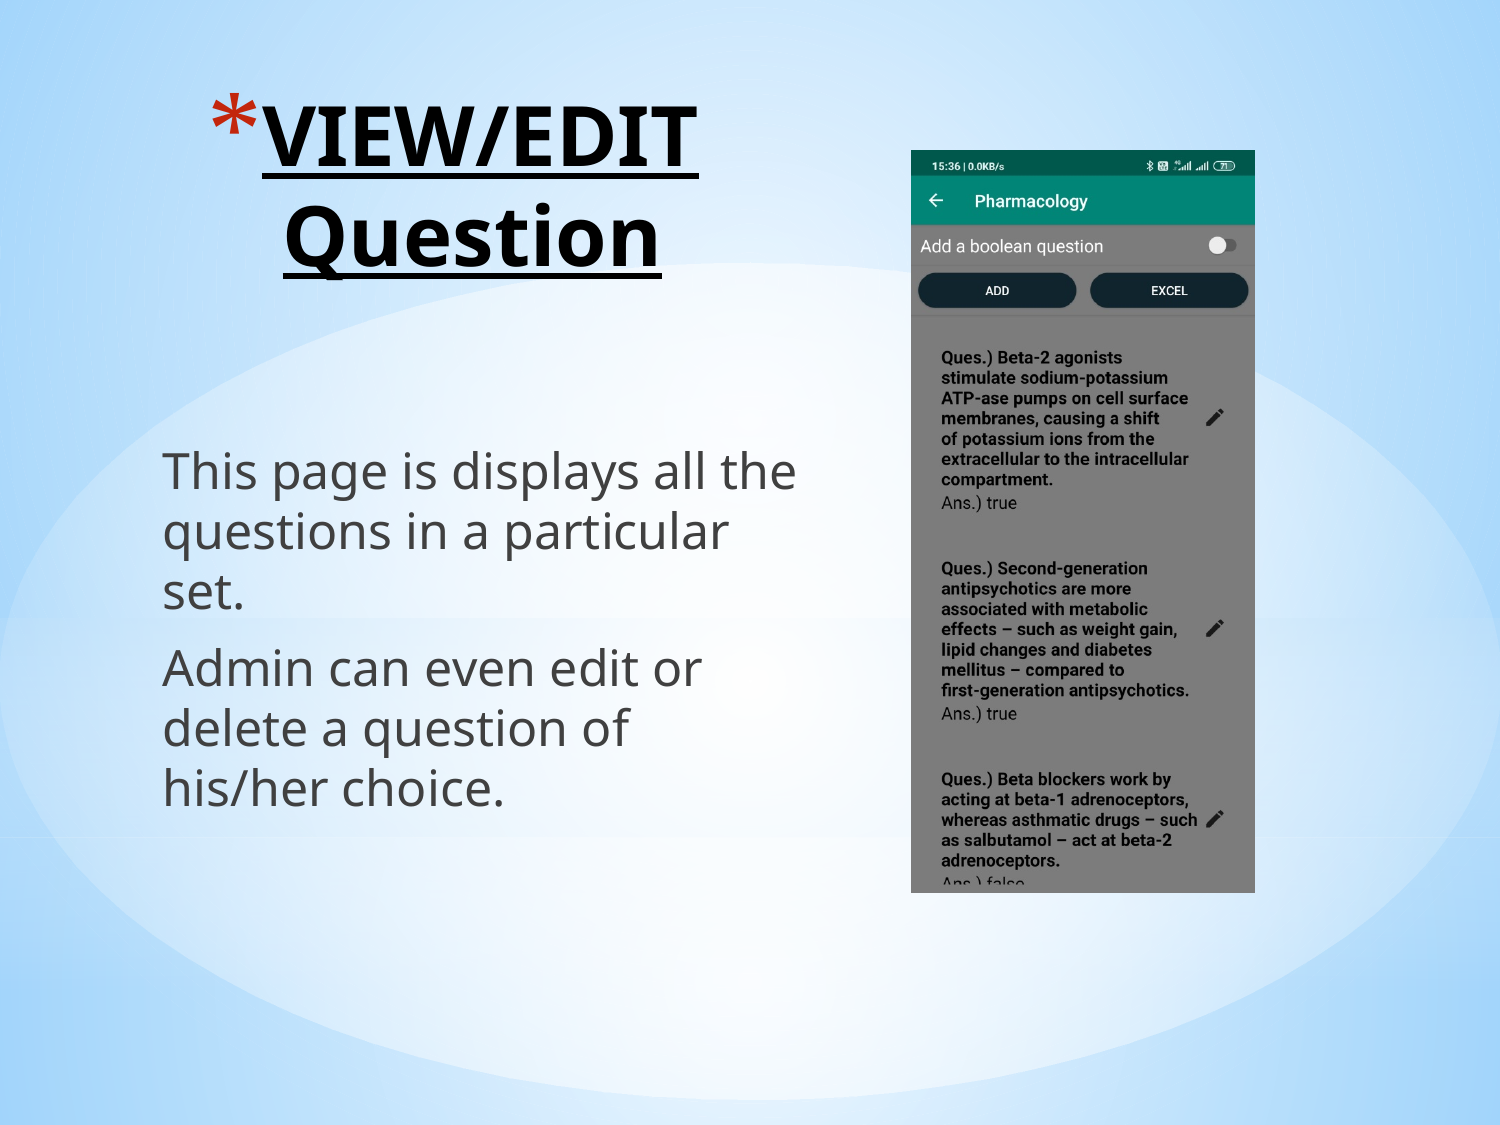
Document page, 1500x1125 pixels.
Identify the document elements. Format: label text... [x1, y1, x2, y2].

list This page is displays all the questions in a particular set. Admin can even edit or delete a question of his/her choice. [147, 432, 821, 870]
title VIEW/EDIT Question [3, 137, 904, 291]
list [911, 150, 1255, 893]
